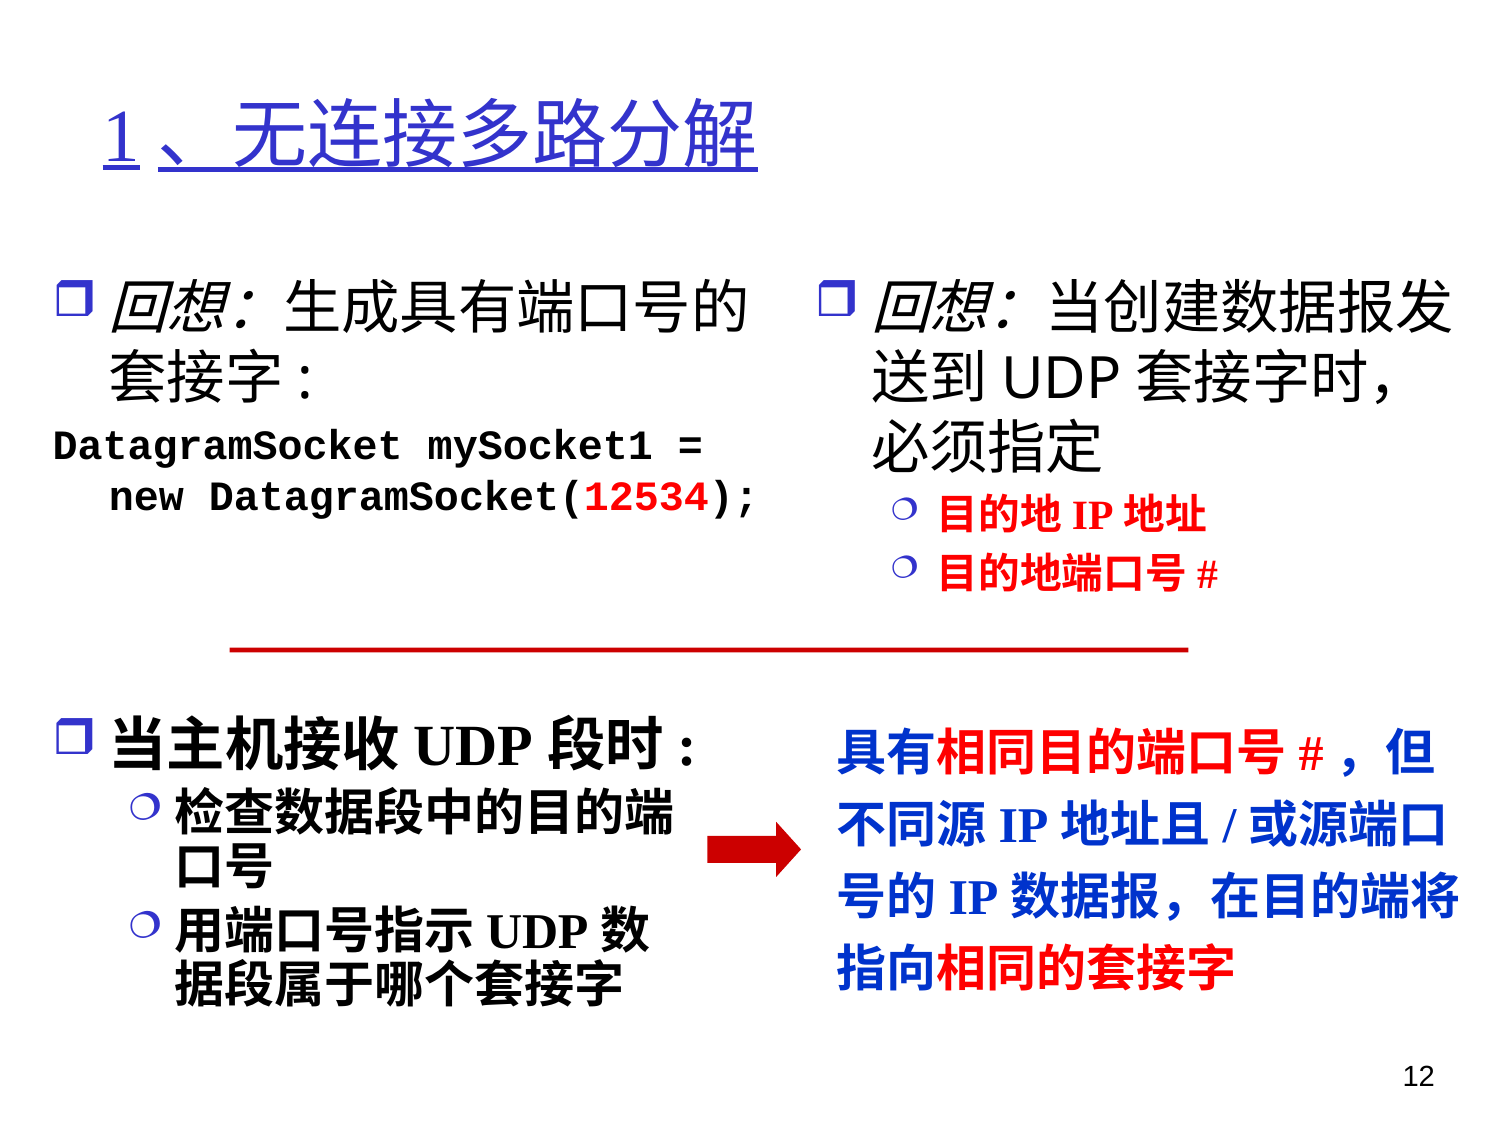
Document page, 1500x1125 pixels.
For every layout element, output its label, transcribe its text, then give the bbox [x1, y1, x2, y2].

text_box [708, 823, 801, 875]
text_box 回想：当创建数据报发送到UDP套接字时，必须指定 目的地IP地址 目的地端口号# [799, 262, 1475, 625]
list 具有相同目的端口号#，但不同源IP地址且/或源端口号的IP数据报，在目的端将指向相同的套接字 [821, 700, 1497, 1013]
list 回想：生成具有端口号的套接字: DatagramSocket mySocket1 = new DatagramSocket(12534); [37, 262, 782, 613]
title 1、无连接多路分解 [87, 37, 1363, 225]
text_box 当主机接收UDP段时: 检查数据段中的目的端口号 用端口号指示UDP数据段属于哪个套接字 [37, 699, 713, 1038]
slide_number 12 [1339, 1050, 1450, 1125]
